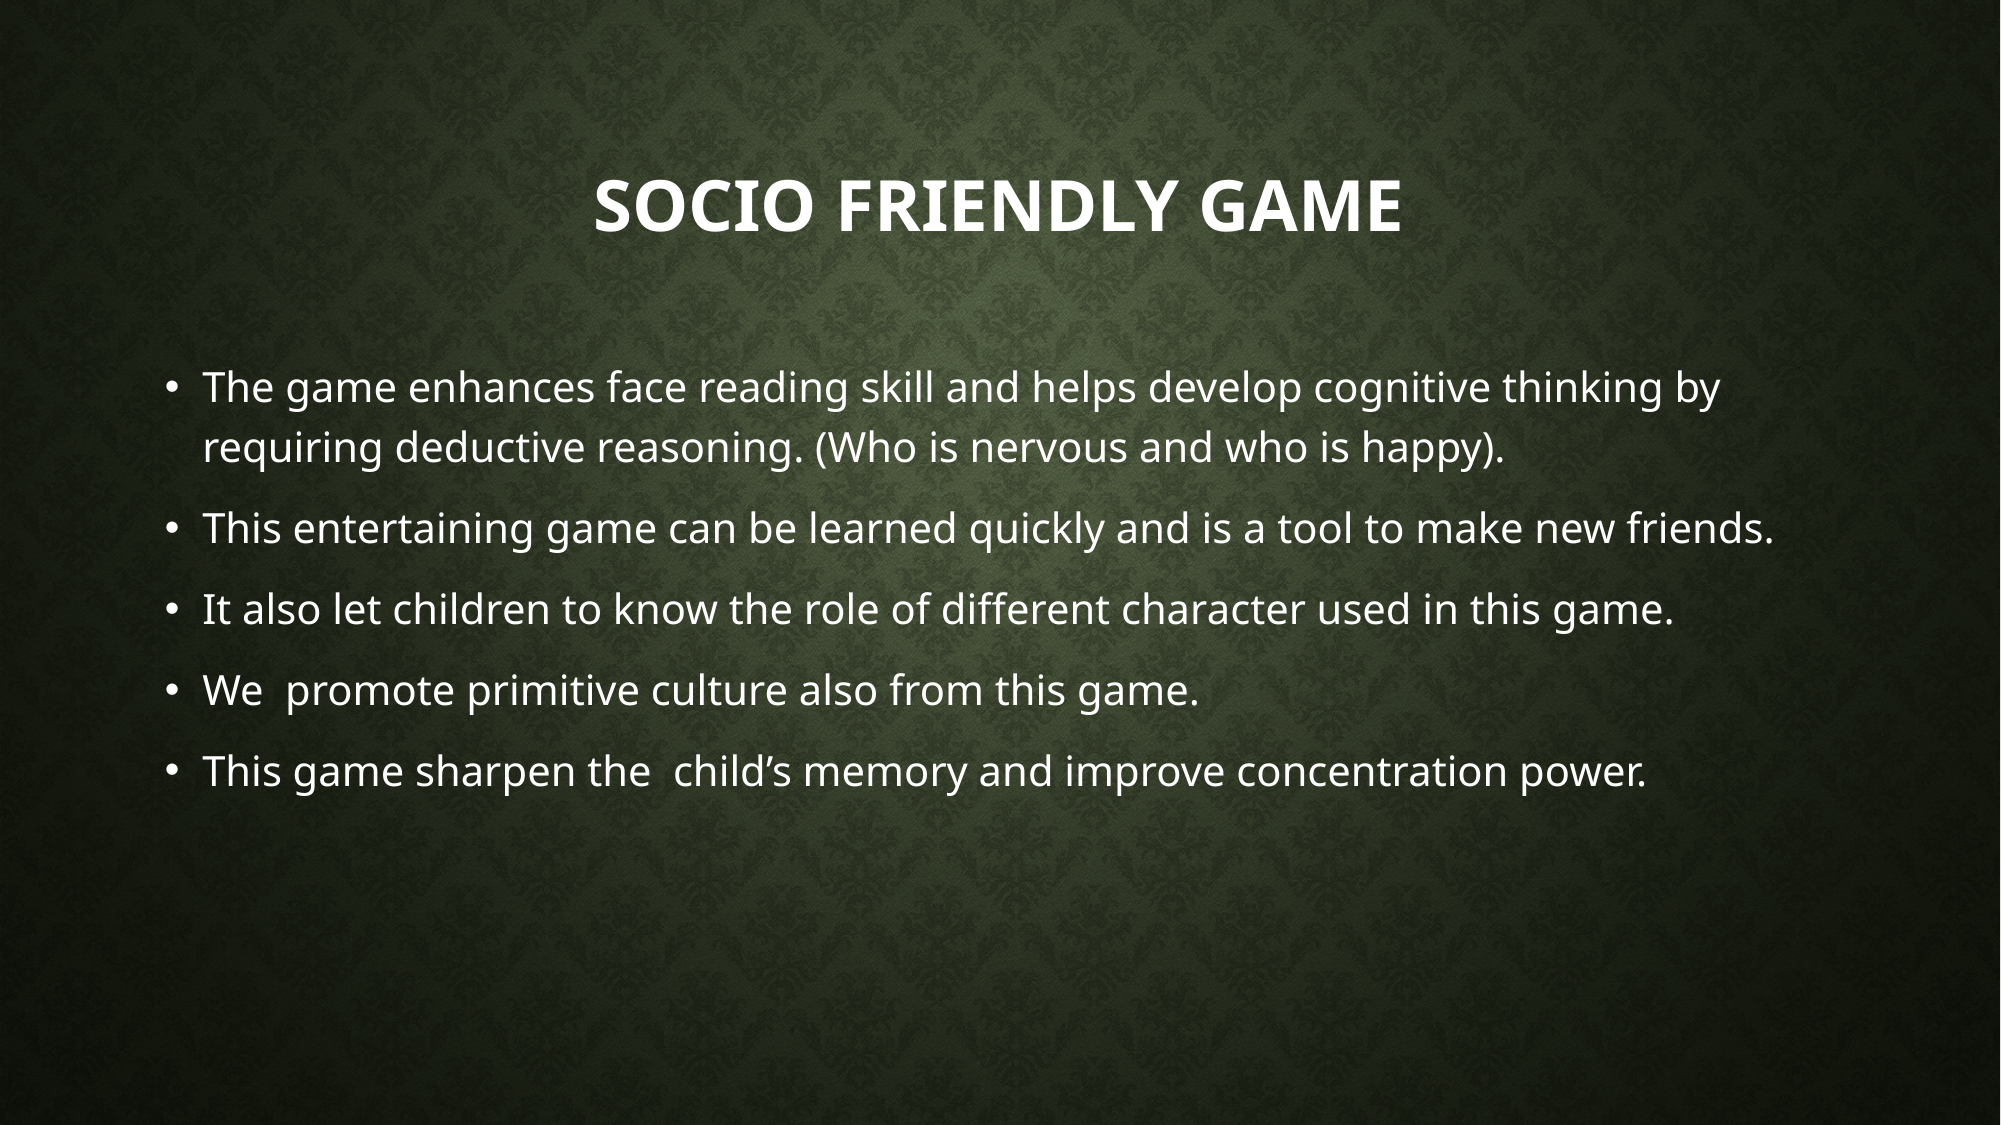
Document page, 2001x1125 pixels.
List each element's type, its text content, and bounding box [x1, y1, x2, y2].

list The game enhances face reading skill and helps develop cognitive thinking by requiring deductive reasoning. (Who is nervous and who is happy). This entertaining game can be learned quickly and is a tool to make new friends. It also let children to know the role of different character used in this game. We promote primitive culture also from this game. This game sharpen the child’s memory and improve concentration power. [149, 343, 1849, 950]
title Socio friendly game [149, 99, 1849, 318]
